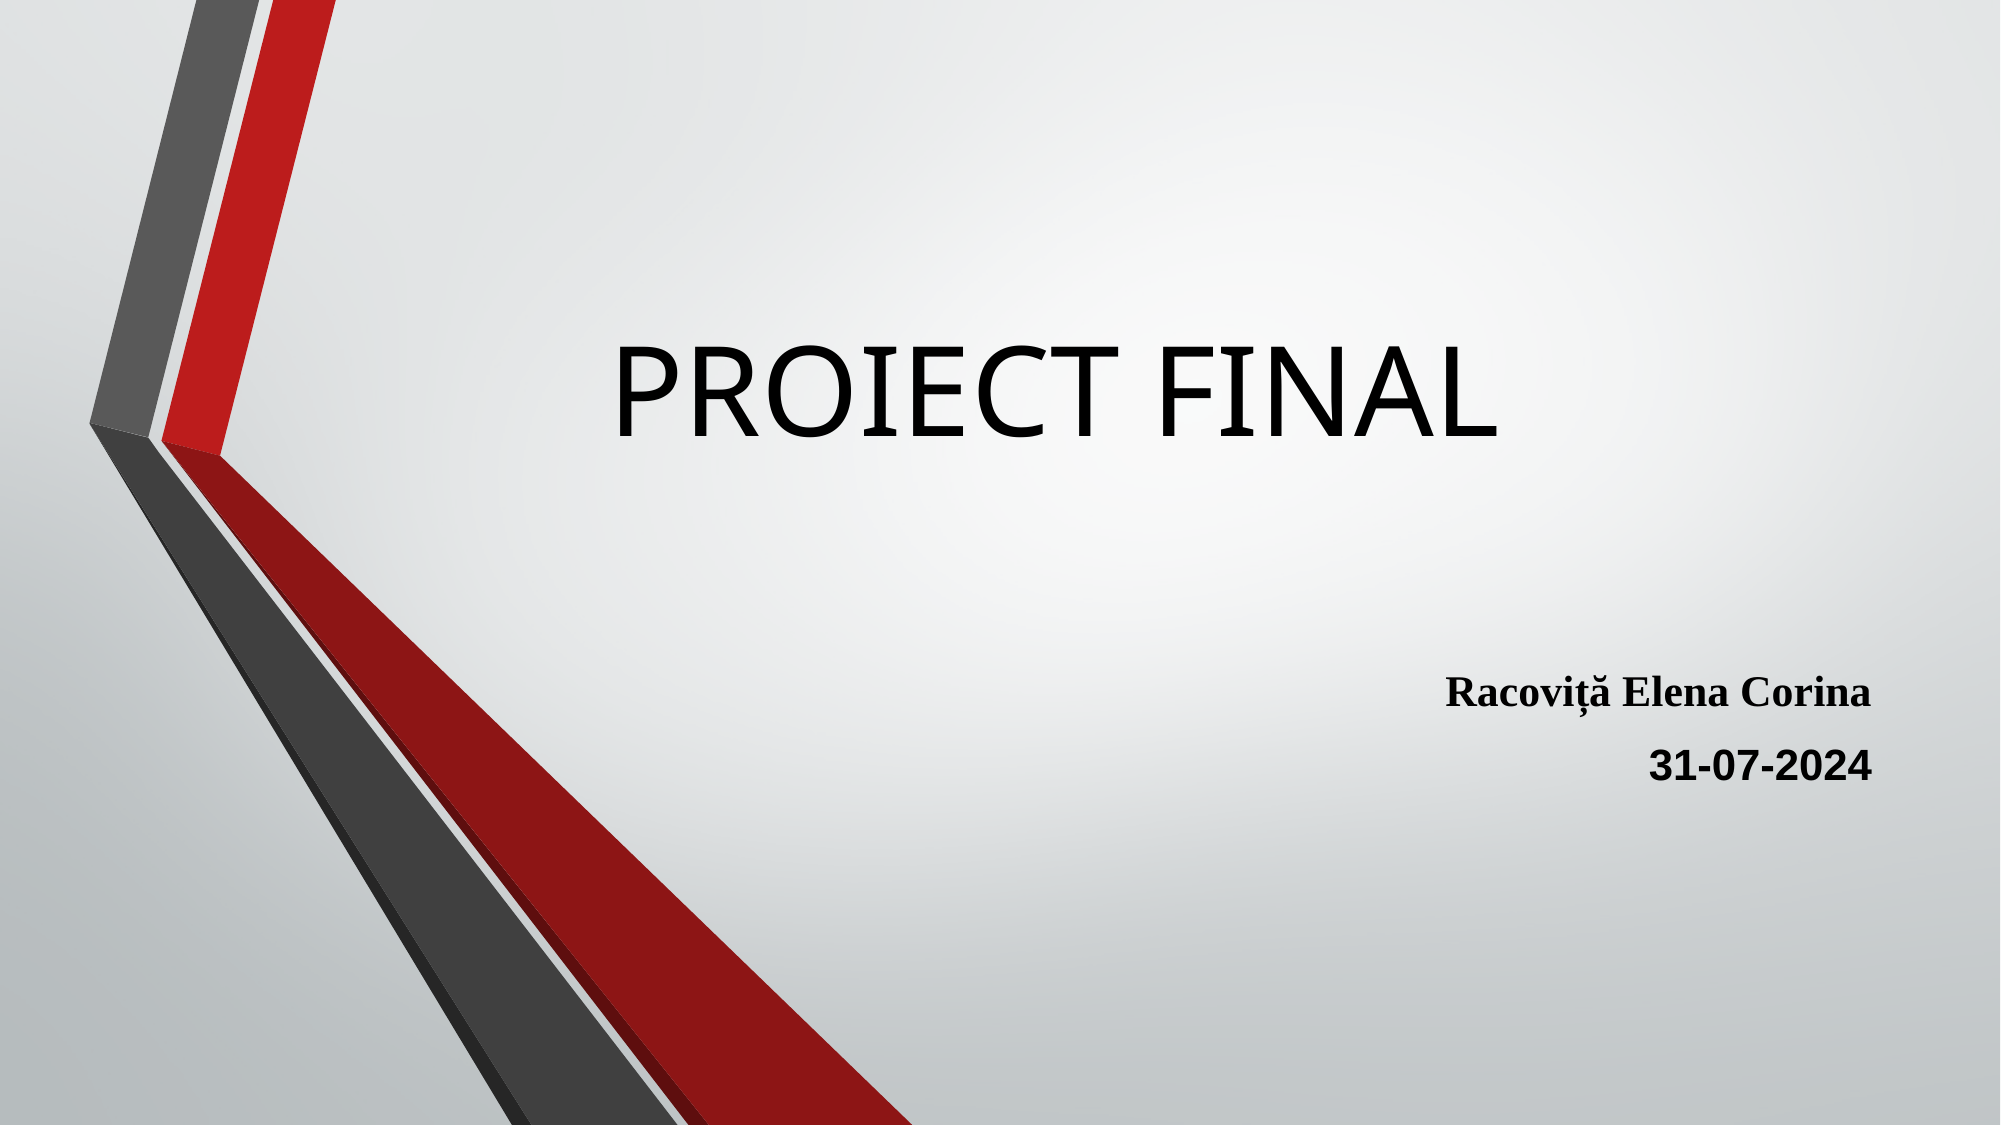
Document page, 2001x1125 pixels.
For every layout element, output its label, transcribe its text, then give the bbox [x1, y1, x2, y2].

subtitle Racoviță Elena Corina 31-07-2024 [740, 655, 1887, 884]
title PROIECT FINAL [367, 40, 1774, 470]
